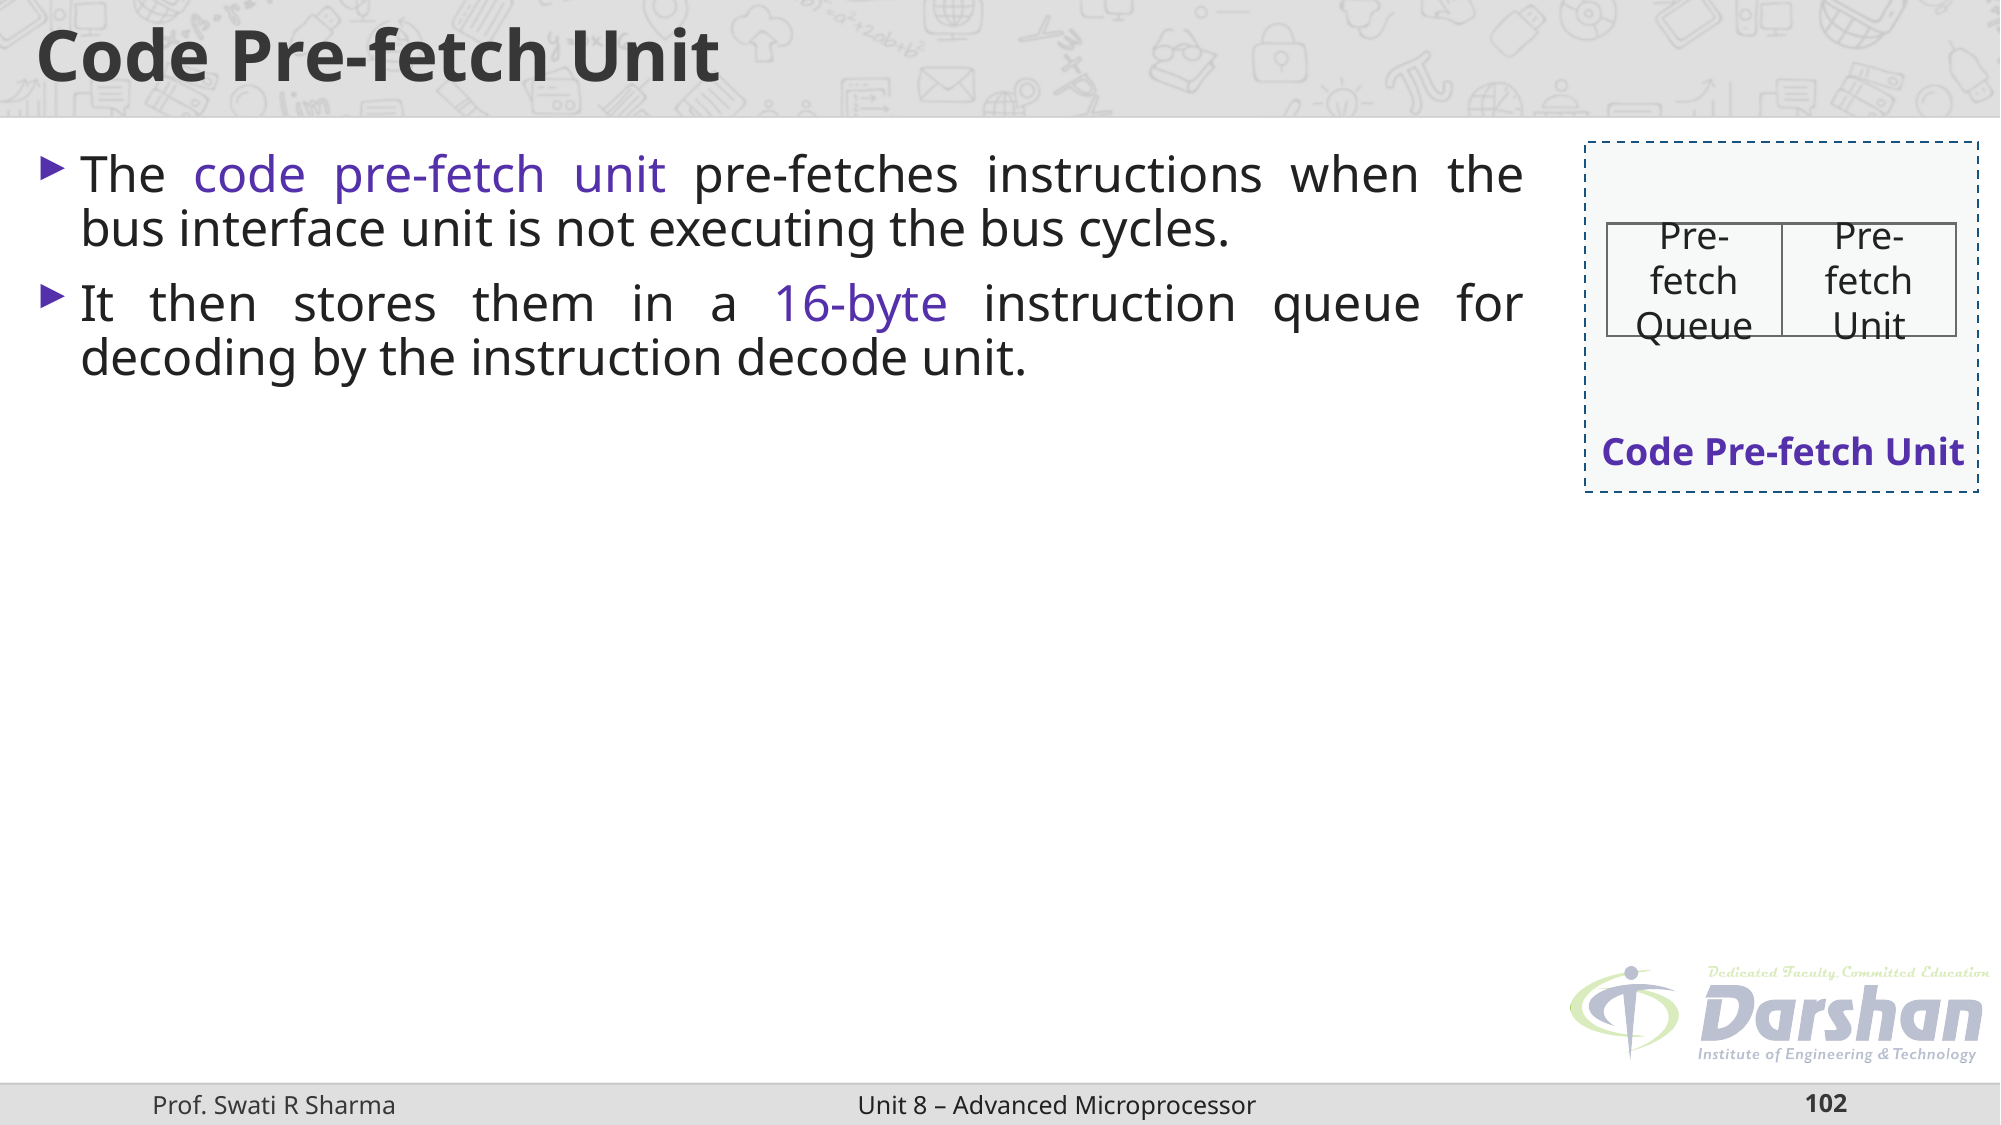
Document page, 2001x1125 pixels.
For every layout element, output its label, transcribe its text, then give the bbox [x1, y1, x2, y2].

table_cell [1570, 966, 1990, 1063]
text_box Pre-fetch Queue [1606, 222, 1781, 337]
text_box [1584, 141, 1979, 493]
text_box Pre-fetch Unit [1781, 222, 1957, 337]
list The code pre-fetch unit pre-fetches instructions when the bus interface unit is not executing the bus cycles. It then stores them in a 16-byte instruction queue for decoding by the instruction decode unit. [21, 141, 1540, 1059]
title Code Pre-fetch Unit [0, 0, 2000, 117]
text_box Code Pre-fetch Unit [1586, 421, 1981, 481]
